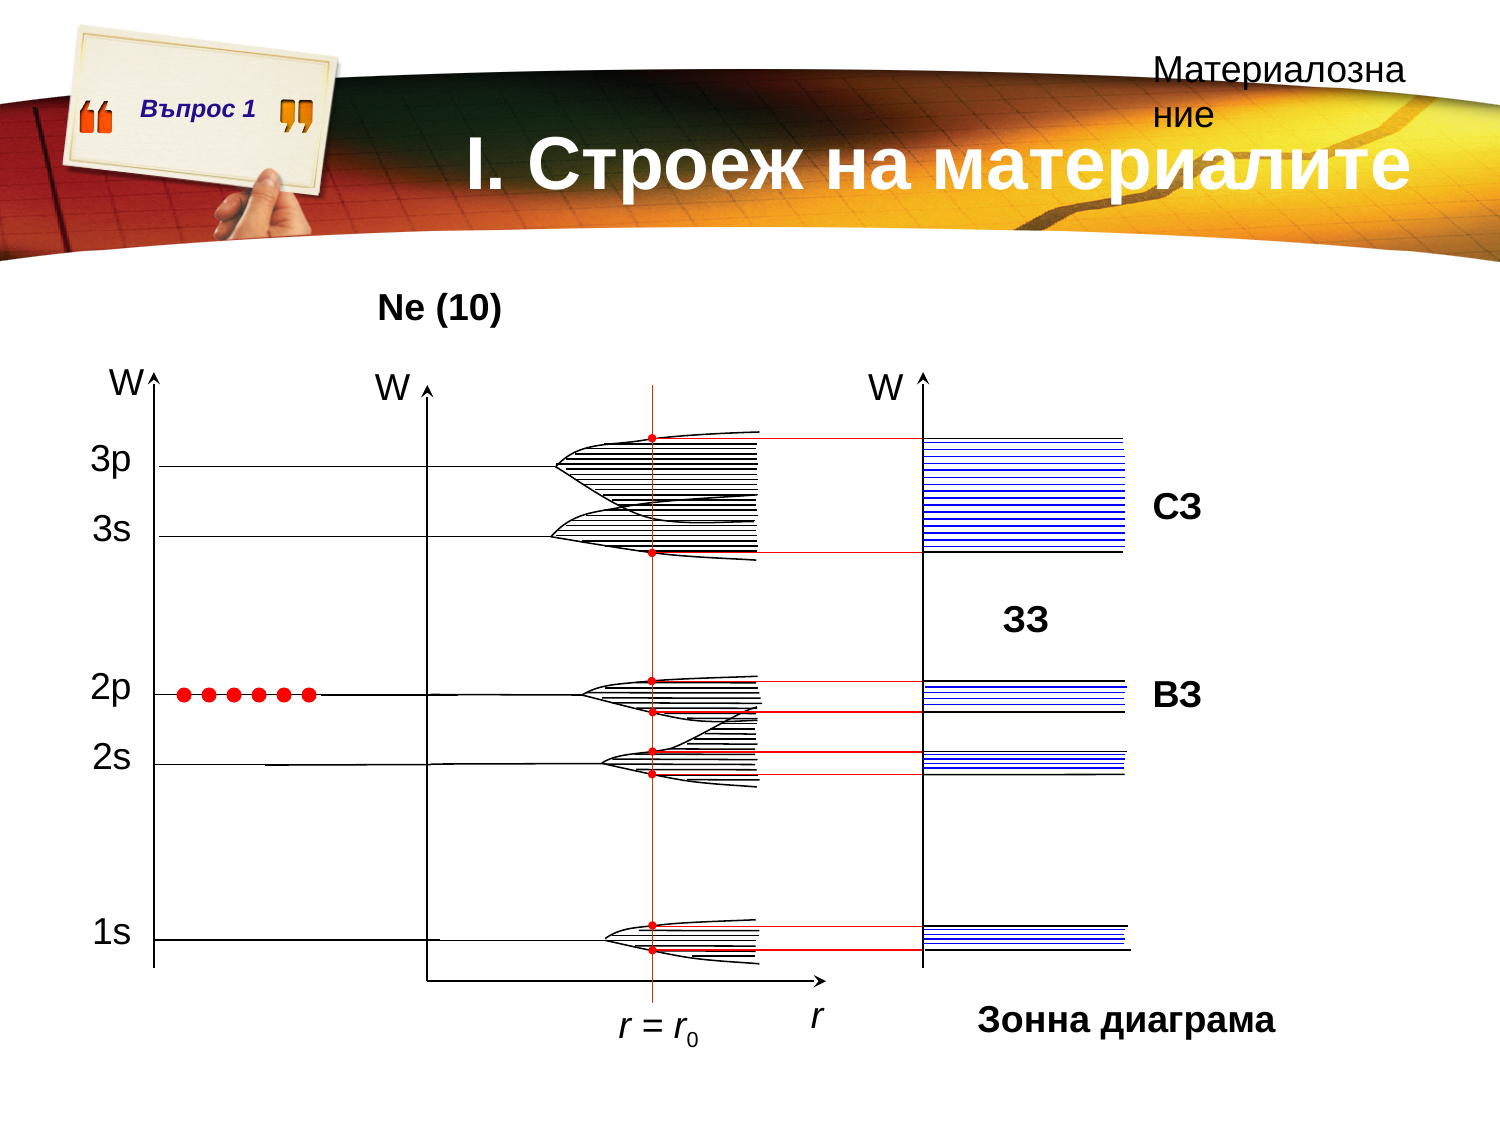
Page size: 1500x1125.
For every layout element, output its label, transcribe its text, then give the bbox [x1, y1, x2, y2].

text_box Ne (10) [362, 275, 518, 336]
picture [0, 24, 1500, 271]
text_box Зонна диаграма [1135, 987, 1292, 1048]
text_box І. Строеж на материалите [449, 107, 1430, 213]
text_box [74, 349, 1132, 1054]
text_box СЗ [1137, 474, 1219, 536]
footer Материалознание [1137, 37, 1425, 91]
text_box ВЗ [1137, 662, 1219, 723]
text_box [176, 687, 317, 703]
